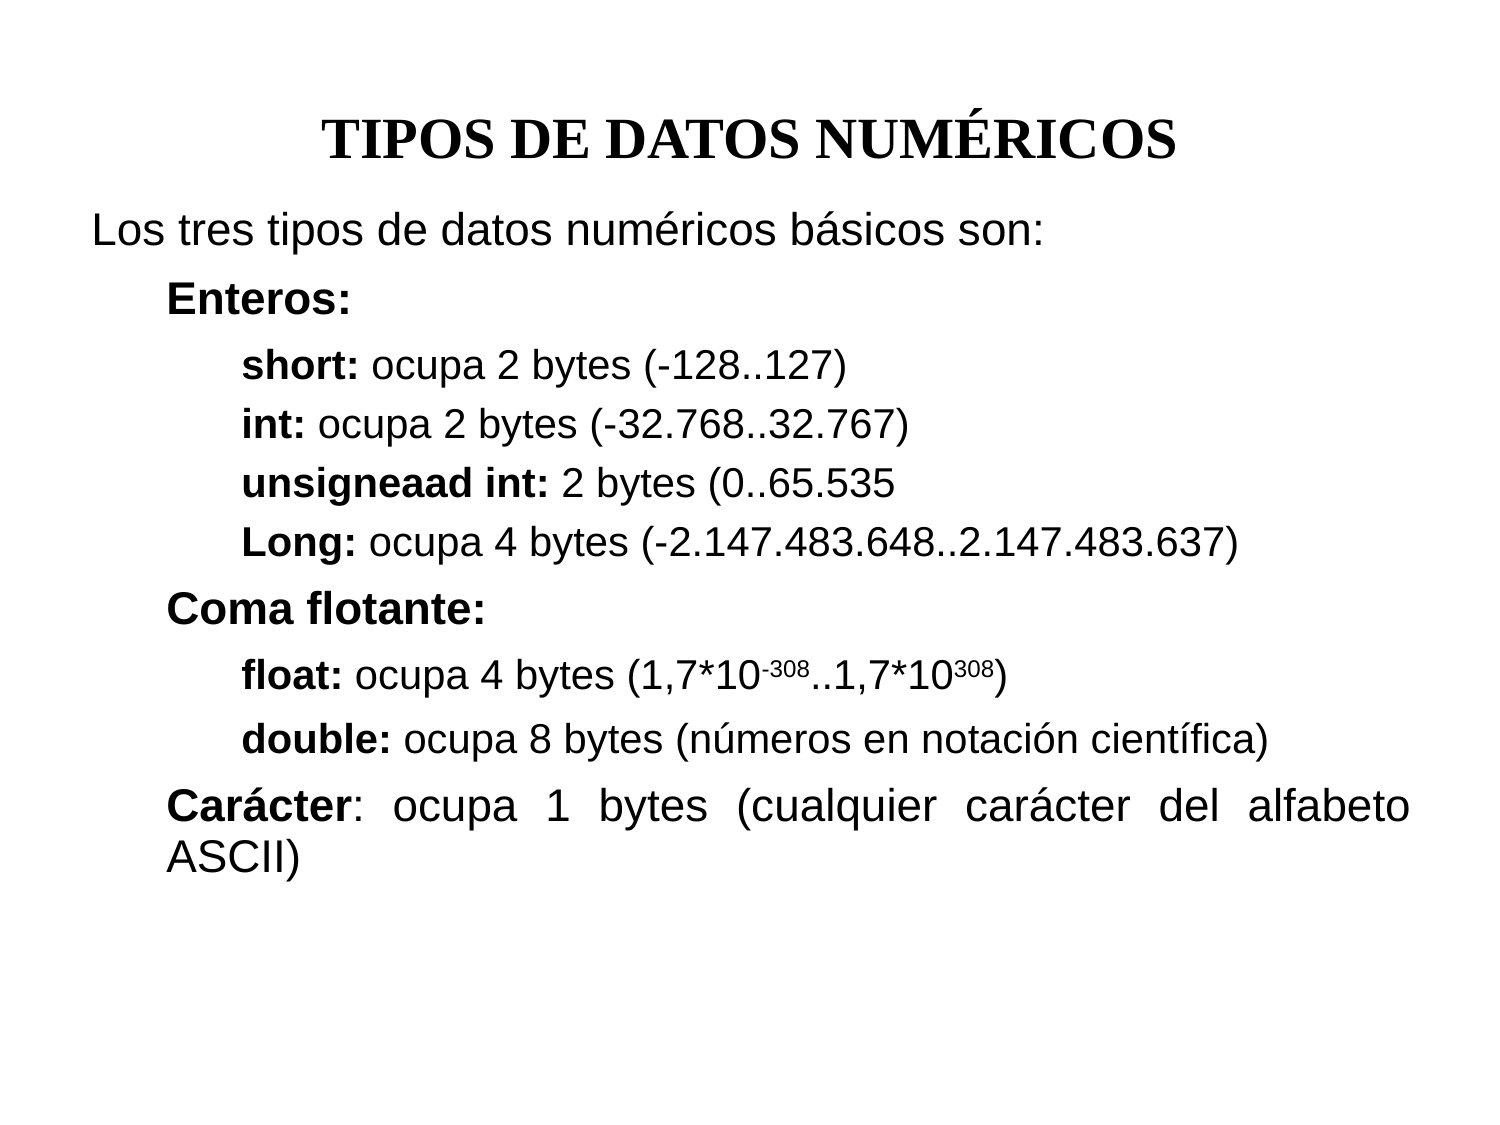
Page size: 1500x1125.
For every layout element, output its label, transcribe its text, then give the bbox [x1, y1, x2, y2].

text_box Los tres tipos de datos numéricos básicos son: Enteros: short: ocupa 2 bytes (-128..127) int: ocupa 2 bytes (-32.768..32.767) unsigneaad int: 2 bytes (0..65.535 Long: ocupa 4 bytes (-2.147.483.648..2.147.483.637) Coma flotante: float: ocupa 4 bytes (1,7*10-308..1,7*10308) double: ocupa 8 bytes (números en notación científica) Carácter: ocupa 1 bytes (cualquier carácter del alfabeto ASCII) [76, 196, 1427, 1035]
text_box TIPOS DE DATOS NUMÉRICOS [74, 45, 1425, 233]
